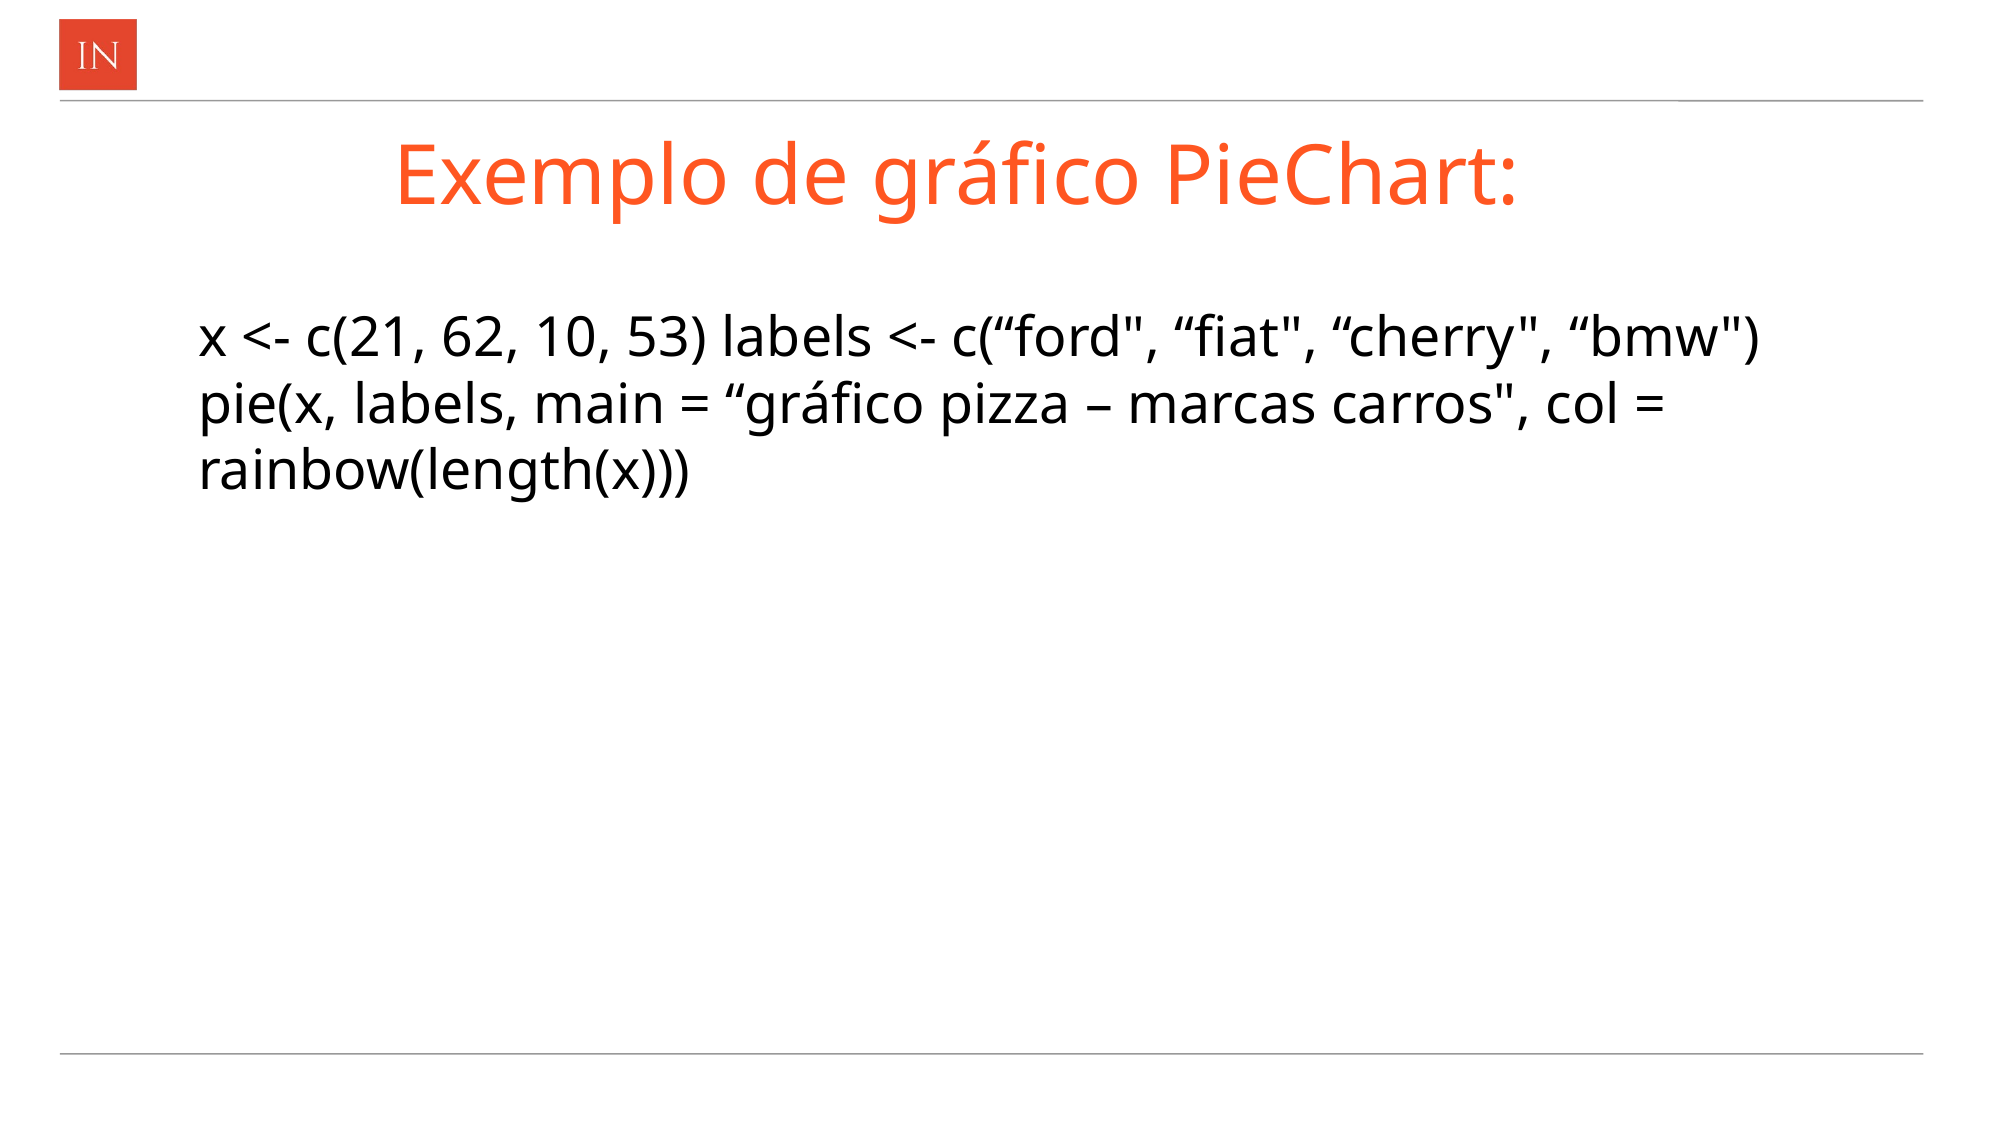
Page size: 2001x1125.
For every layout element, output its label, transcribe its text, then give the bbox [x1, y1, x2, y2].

picture [59, 19, 145, 99]
title Exemplo de gráfico PieChart: [393, 121, 1583, 223]
list x <- c(21, 62, 10, 53) labels <- c(“ford", “fiat", “cherry", “bmw") pie(x, labels, main = “gráfico pizza – marcas carros", col = rainbow(length(x))) [198, 301, 1778, 833]
